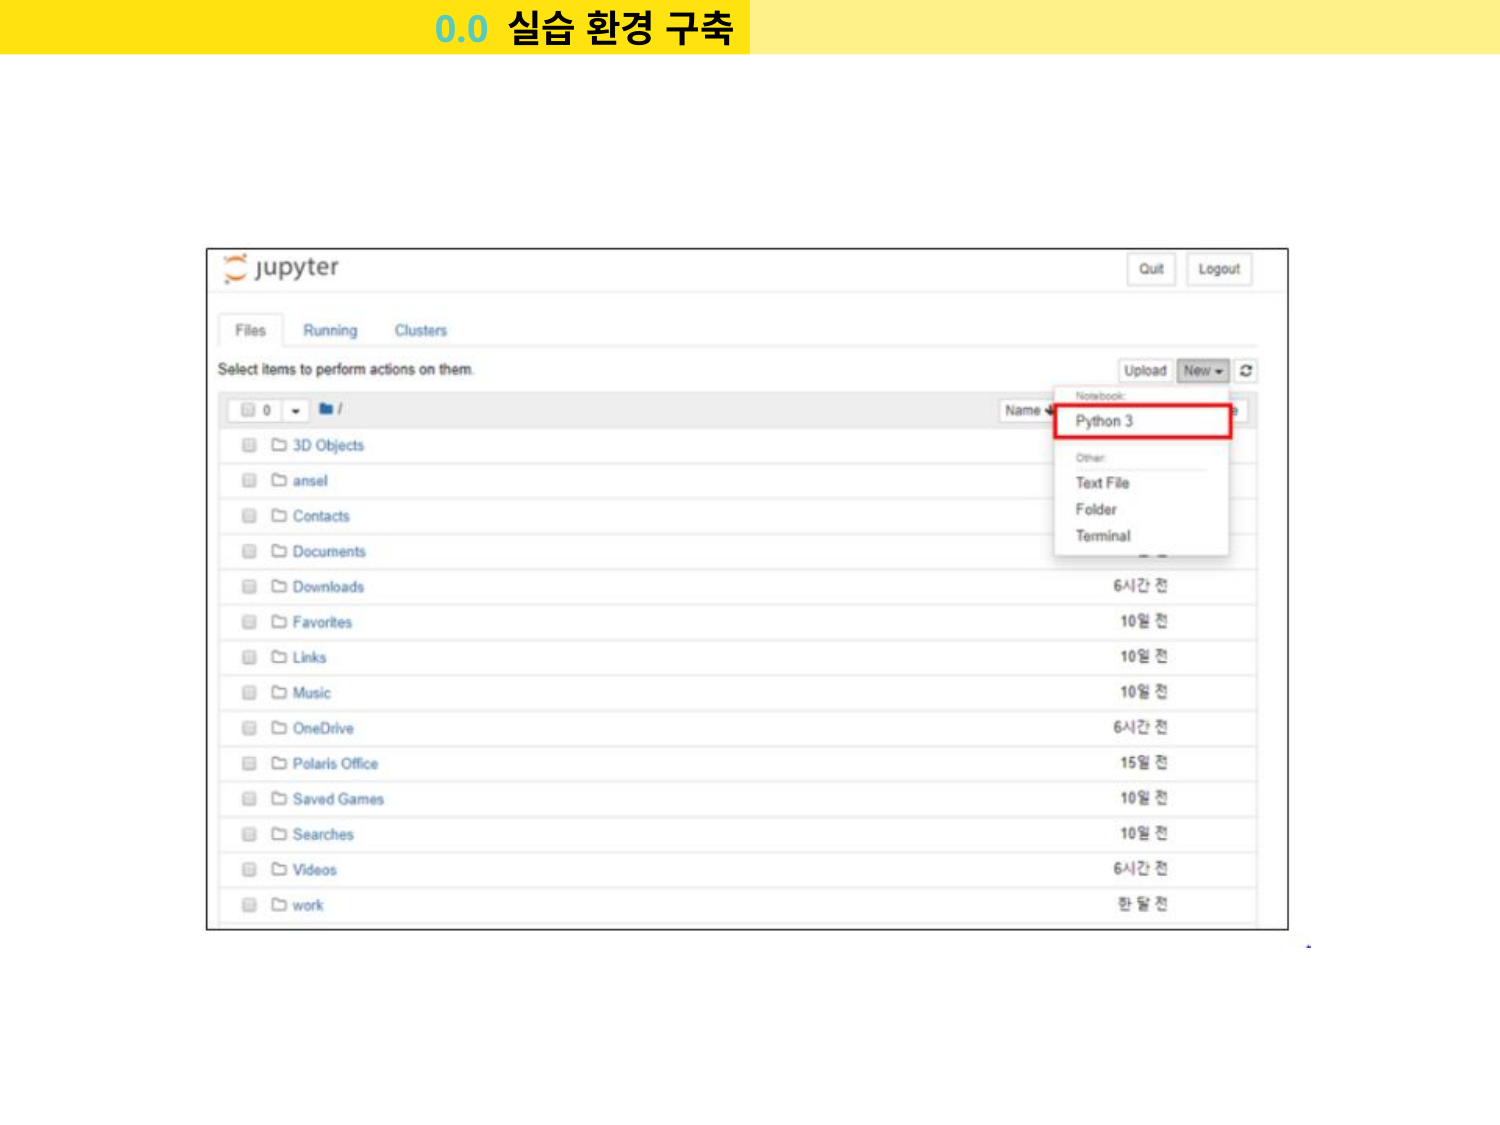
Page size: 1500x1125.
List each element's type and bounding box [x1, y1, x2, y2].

list [188, 231, 1312, 948]
text_box [0, 0, 1500, 55]
